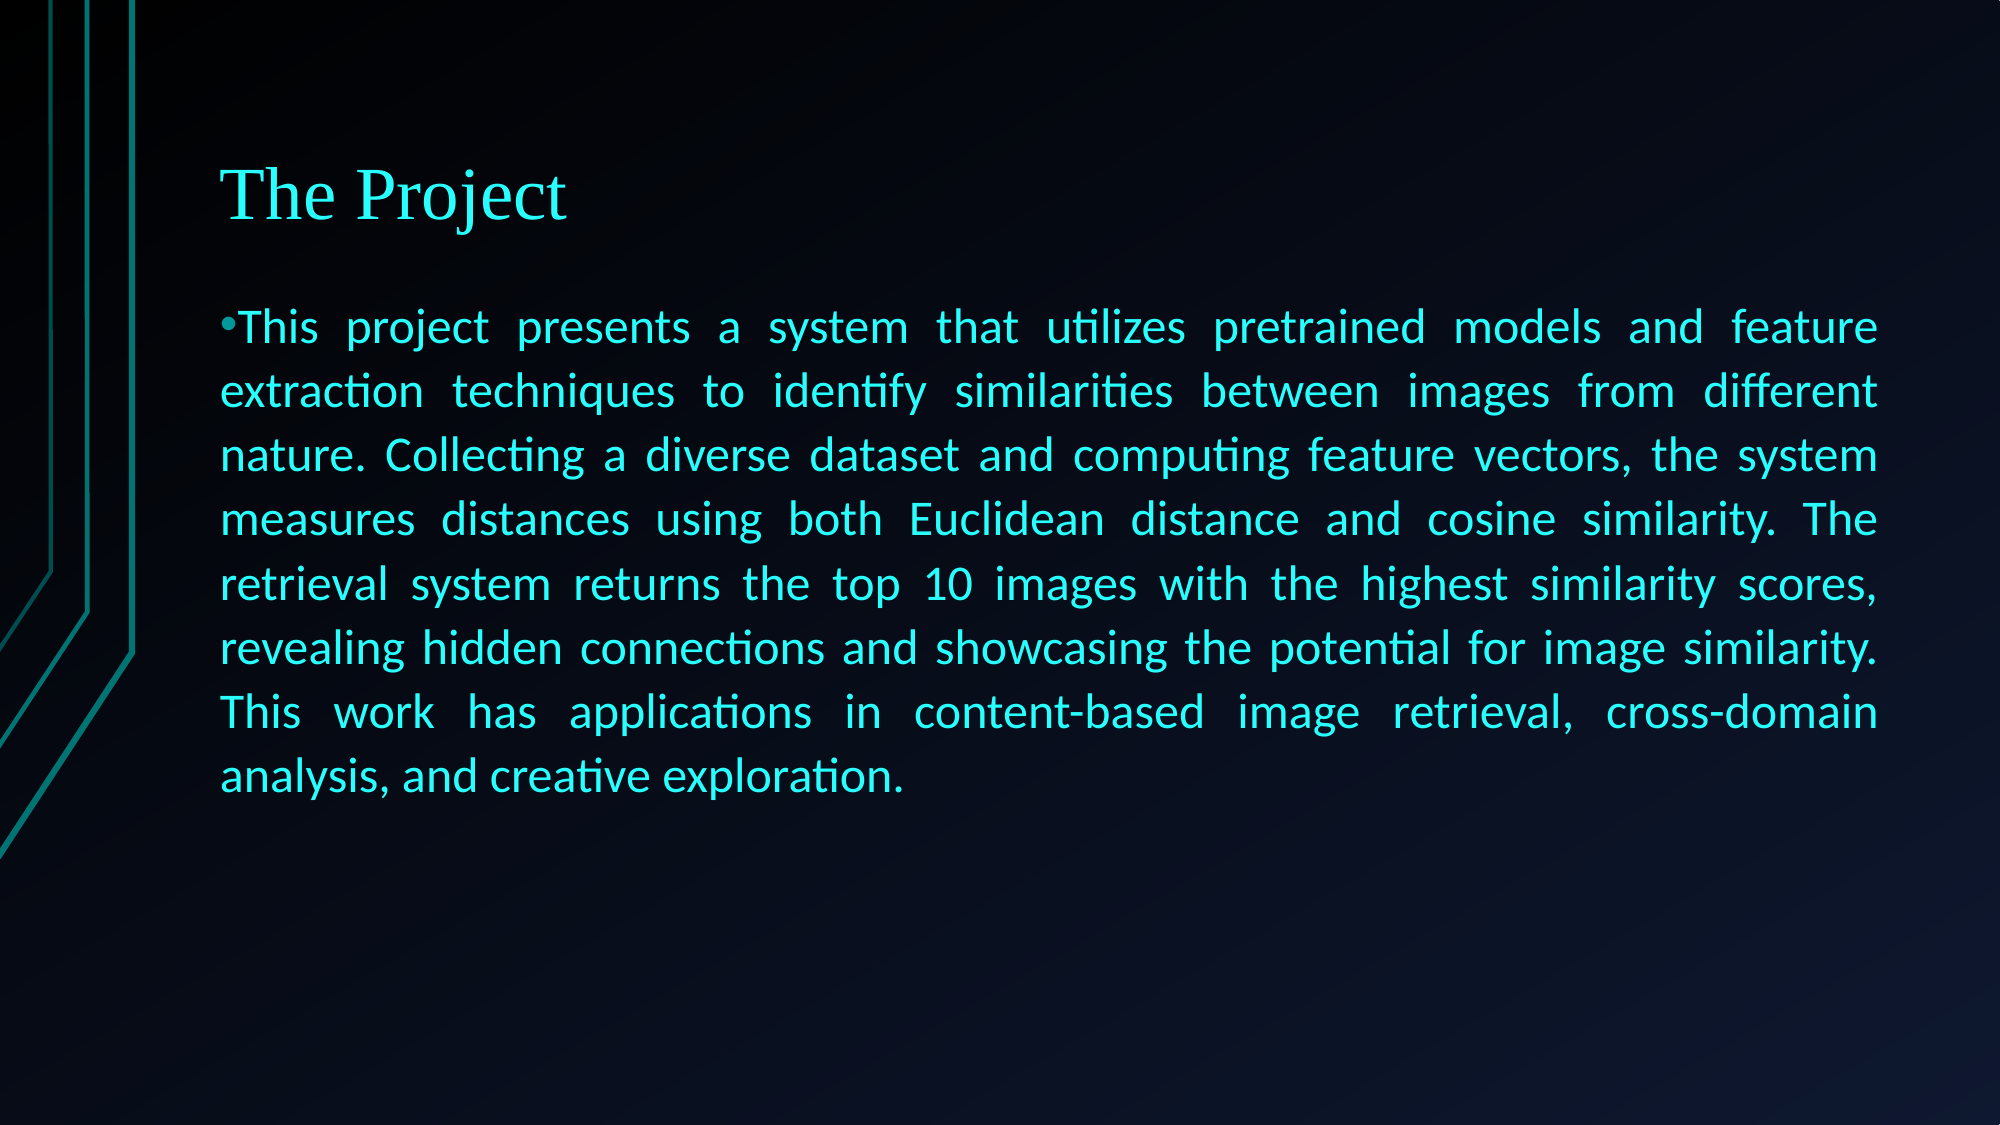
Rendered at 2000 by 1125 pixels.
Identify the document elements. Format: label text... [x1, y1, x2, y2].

list This project presents a system that utilizes pretrained models and feature extraction techniques to identify similarities between images from different nature. Collecting a diverse dataset and computing feature vectors, the system measures distances using both Euclidean distance and cosine similarity. The retrieval system returns the top 10 images with the highest similarity scores, revealing hidden connections and showcasing the potential for image similarity. This work has applications in content-based image retrieval, cross-domain analysis, and creative exploration. [199, 279, 1900, 1012]
title The Project [199, 45, 1900, 246]
